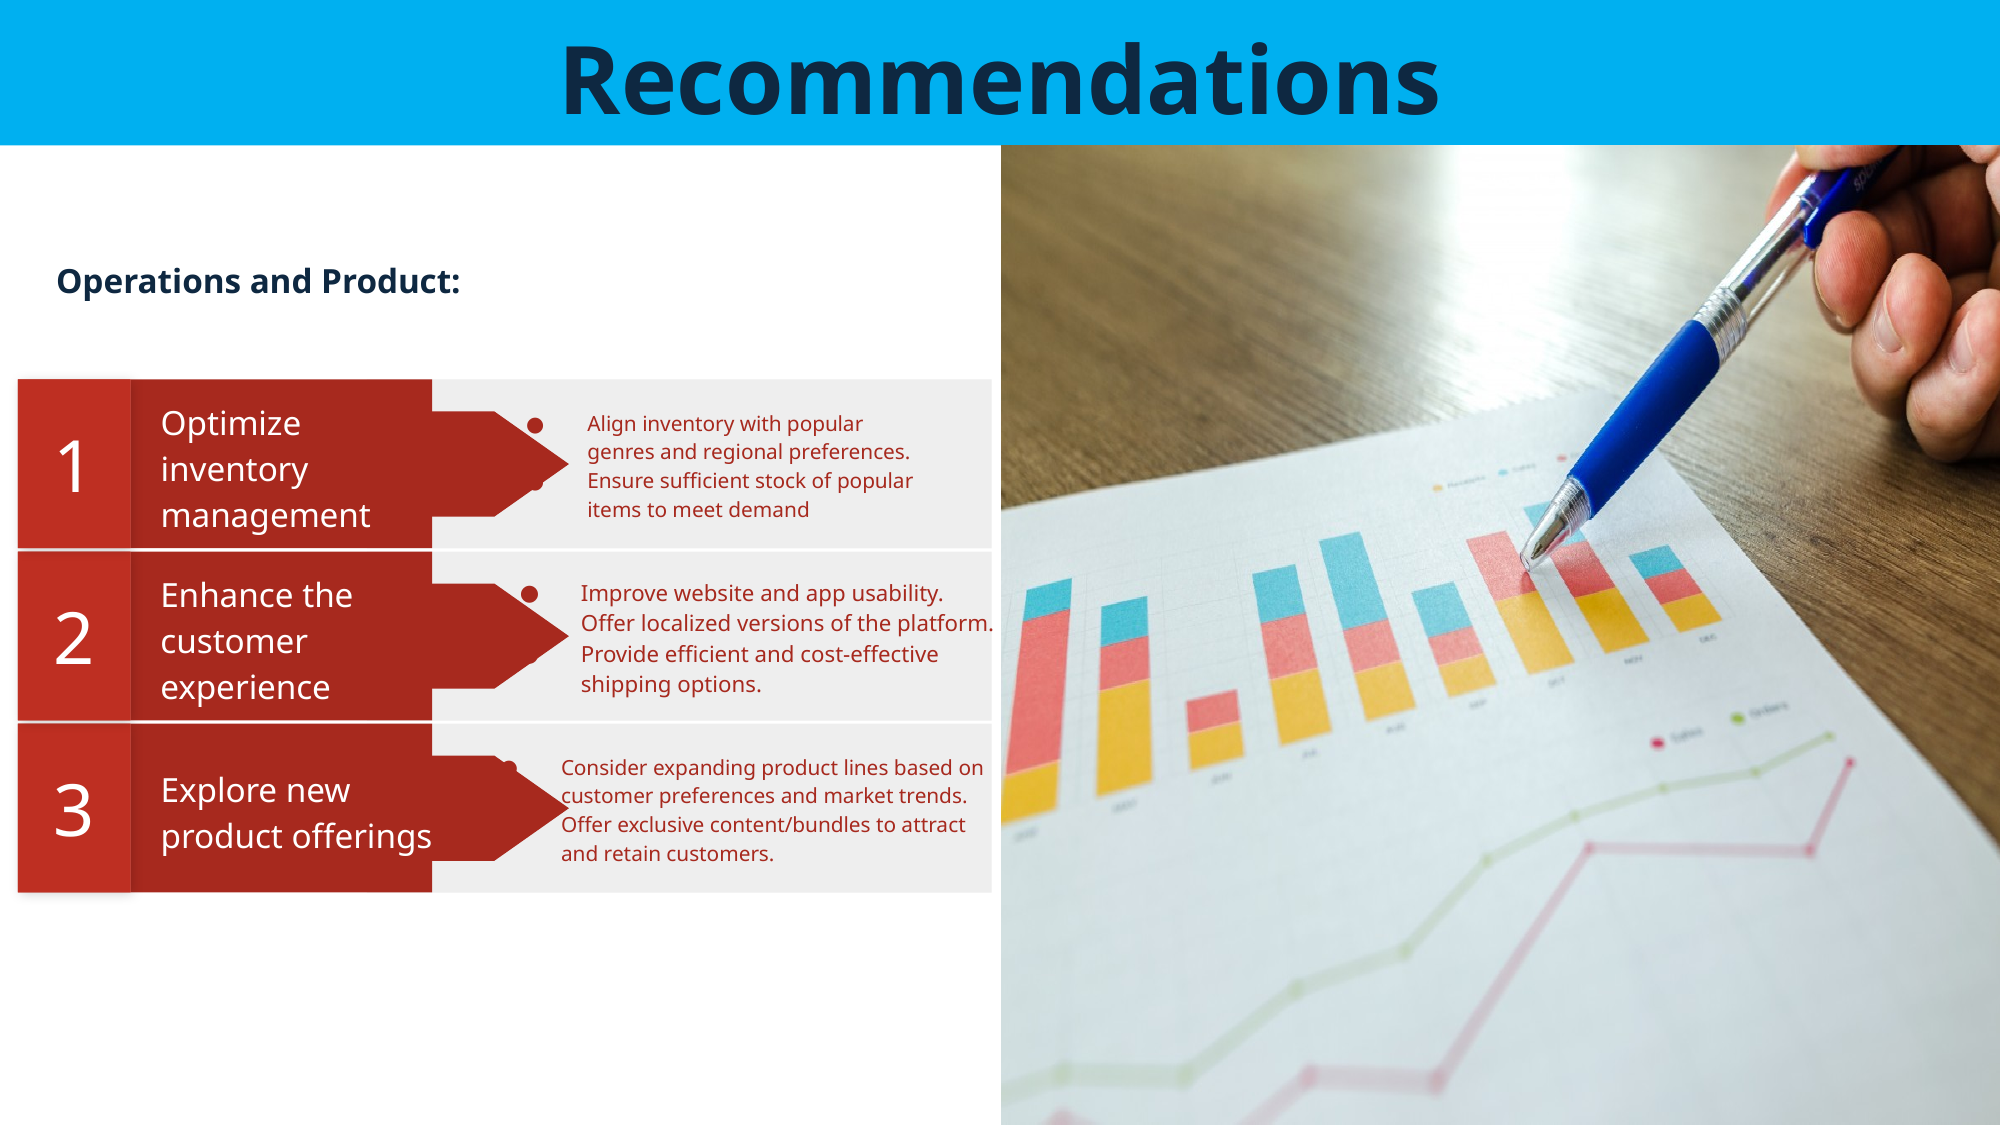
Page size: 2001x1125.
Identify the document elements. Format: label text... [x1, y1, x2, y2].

picture [1001, 146, 2000, 1125]
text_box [17, 378, 993, 549]
text_box Operations and Product: [35, 239, 693, 320]
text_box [17, 723, 1001, 894]
text_box Recommendations [0, 0, 2000, 146]
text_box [17, 551, 1001, 722]
